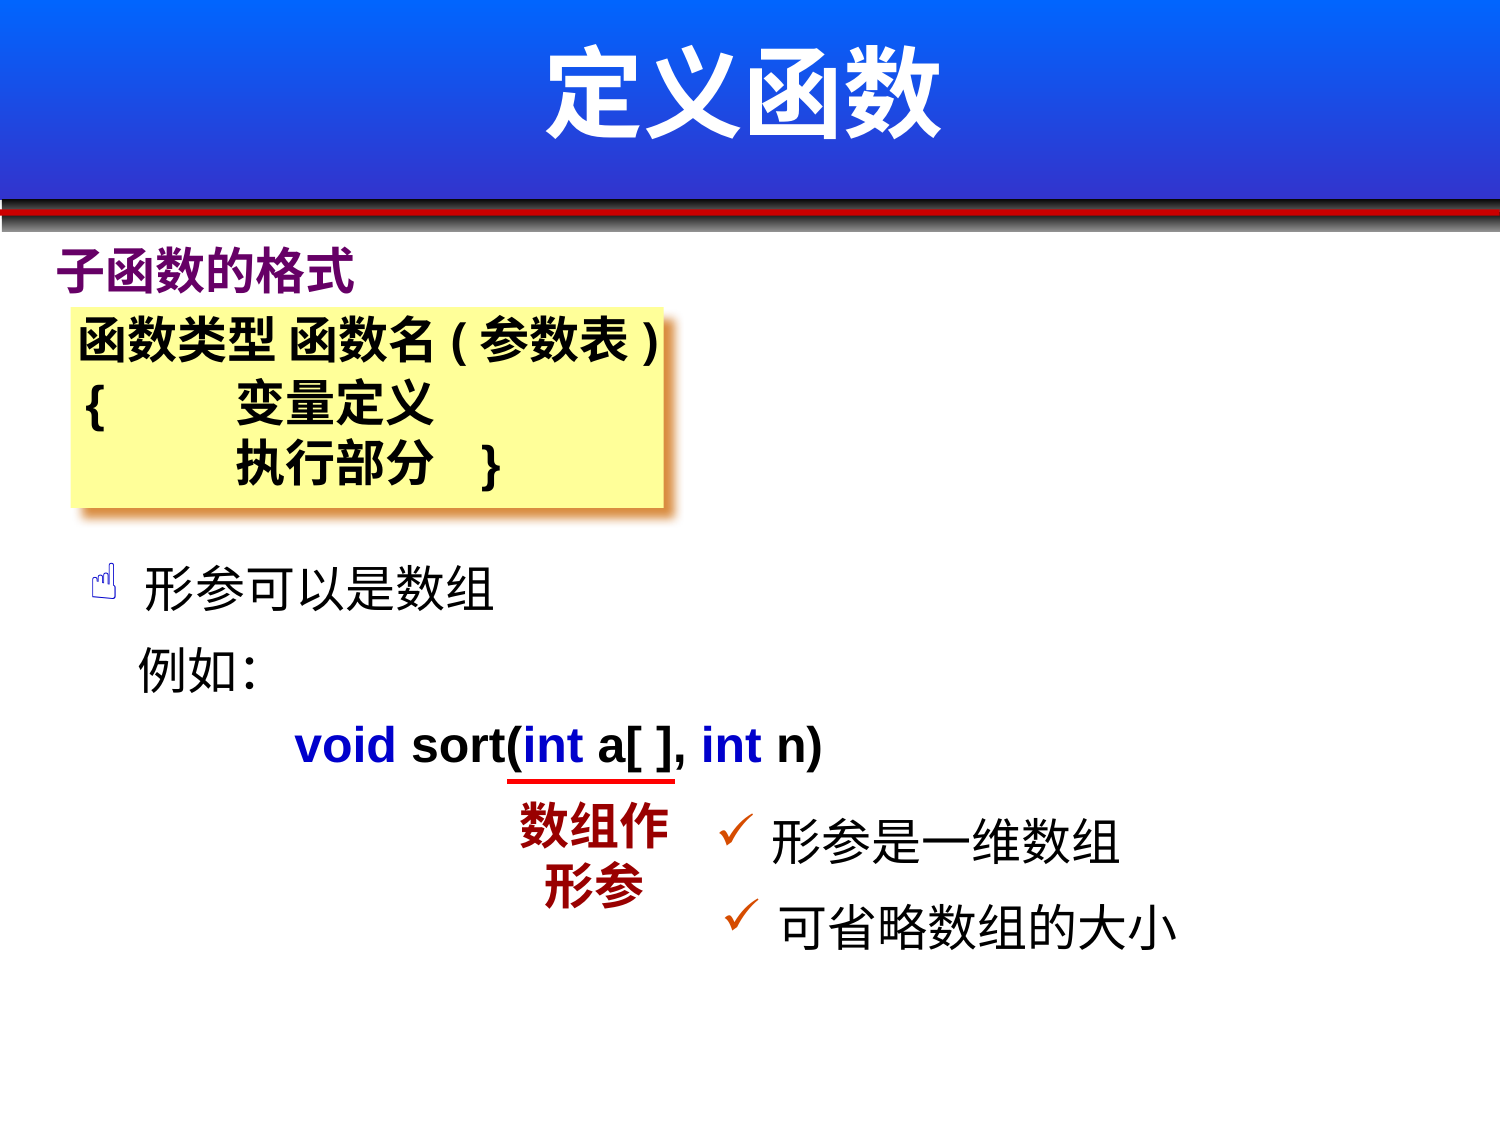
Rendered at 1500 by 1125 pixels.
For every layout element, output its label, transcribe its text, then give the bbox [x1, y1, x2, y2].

text_box 函数类型 函数名(参数表) [62, 301, 676, 376]
text_box 数组作形参 [488, 794, 701, 865]
text_box [70, 376, 664, 508]
text_box 形参可以是数组 [73, 550, 555, 625]
text_box { 变量定义 执行部分 } [70, 363, 548, 499]
text_box 可省略数组的大小 [706, 888, 1357, 964]
text_box void sort(int a[ ], int n) [265, 705, 925, 780]
text_box 形参是一维数组 [700, 803, 1351, 878]
title 定义函数 [62, 0, 1425, 187]
text_box 子函数的格式 [17, 231, 555, 307]
text_box 例如： [122, 631, 479, 707]
